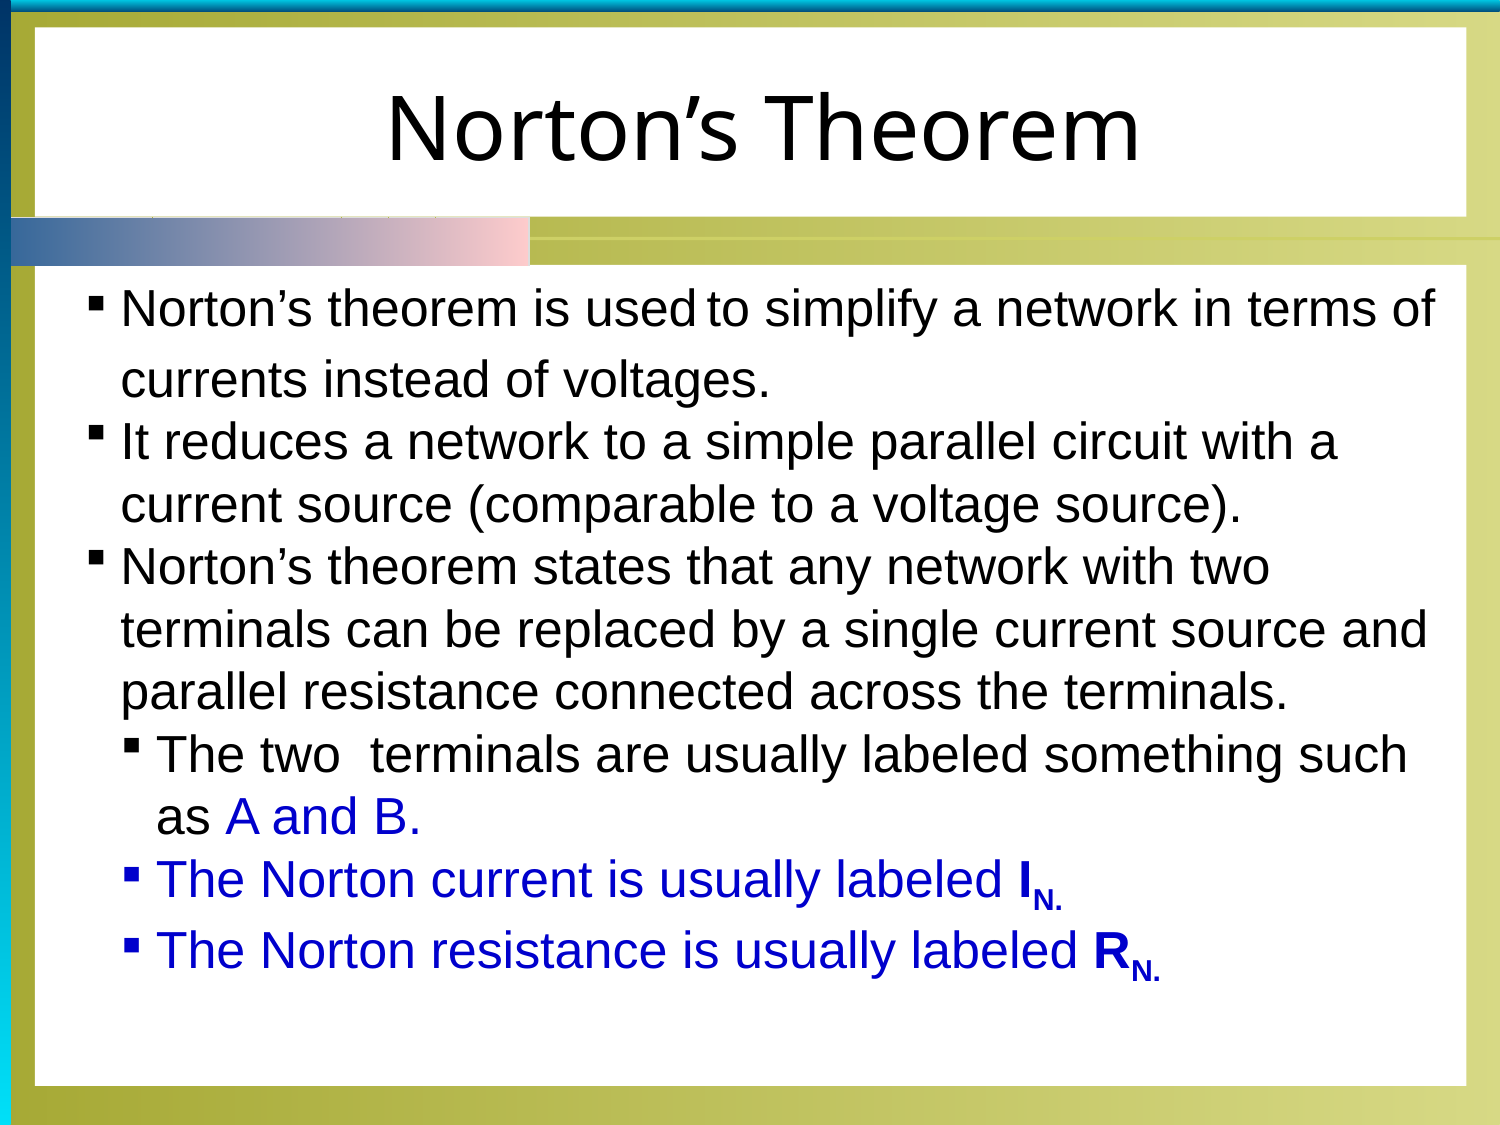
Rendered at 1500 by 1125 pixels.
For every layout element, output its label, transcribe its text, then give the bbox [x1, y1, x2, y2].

text_box Norton’s theorem is used to simplify a network in terms of currents instead of voltages. It reduces a network to a simple parallel circuit with a current source (comparable to a voltage source). Norton’s theorem states that any network with two terminals can be replaced by a single current source and parallel resistance connected across the terminals. The two terminals are usually labeled something such as A and B. The Norton current is usually labeled IN. The Norton resistance is usually labeled RN. [34, 266, 1467, 1084]
text_box Norton’s Theorem [43, 32, 1462, 217]
